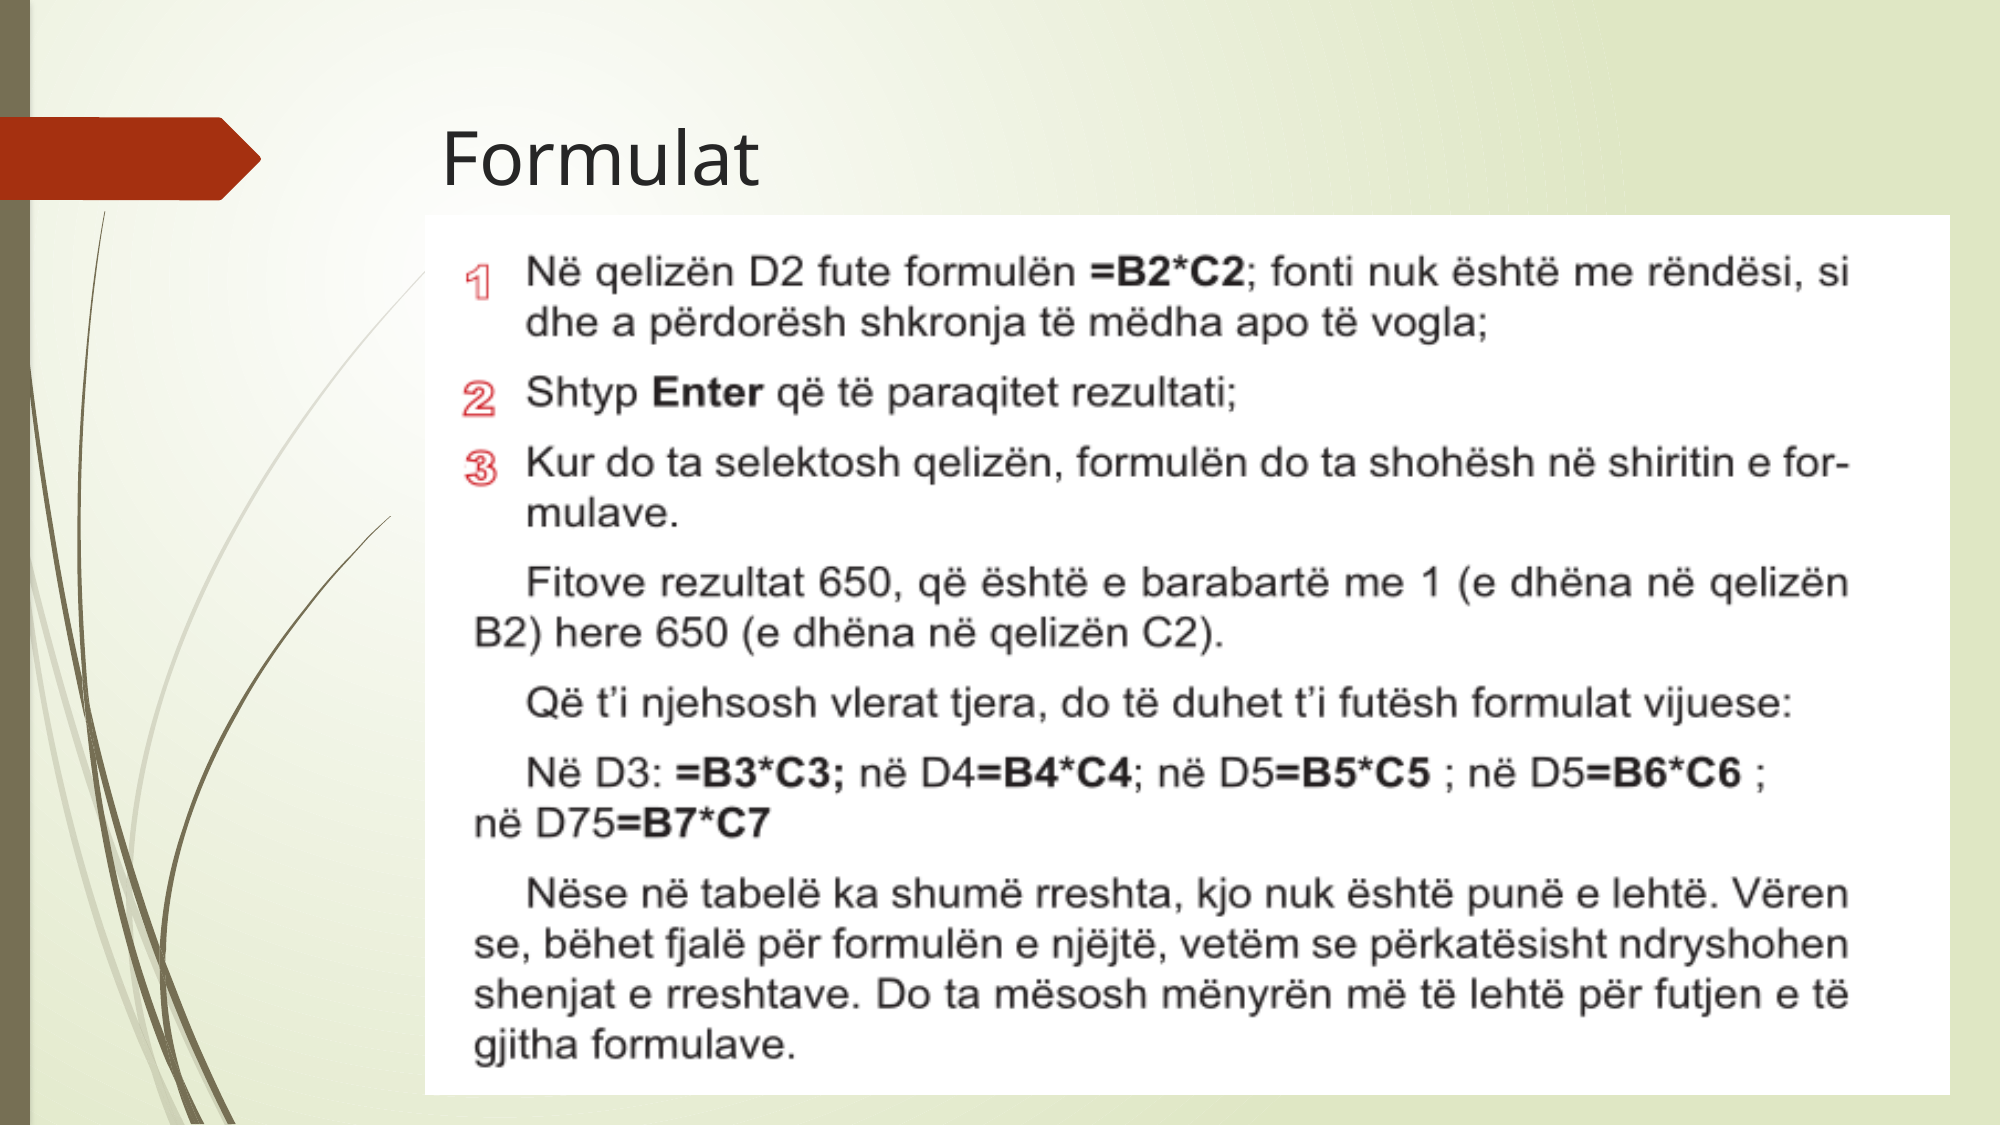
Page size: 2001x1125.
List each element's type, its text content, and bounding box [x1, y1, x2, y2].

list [425, 214, 1951, 1095]
title Formulat [425, 102, 1888, 214]
